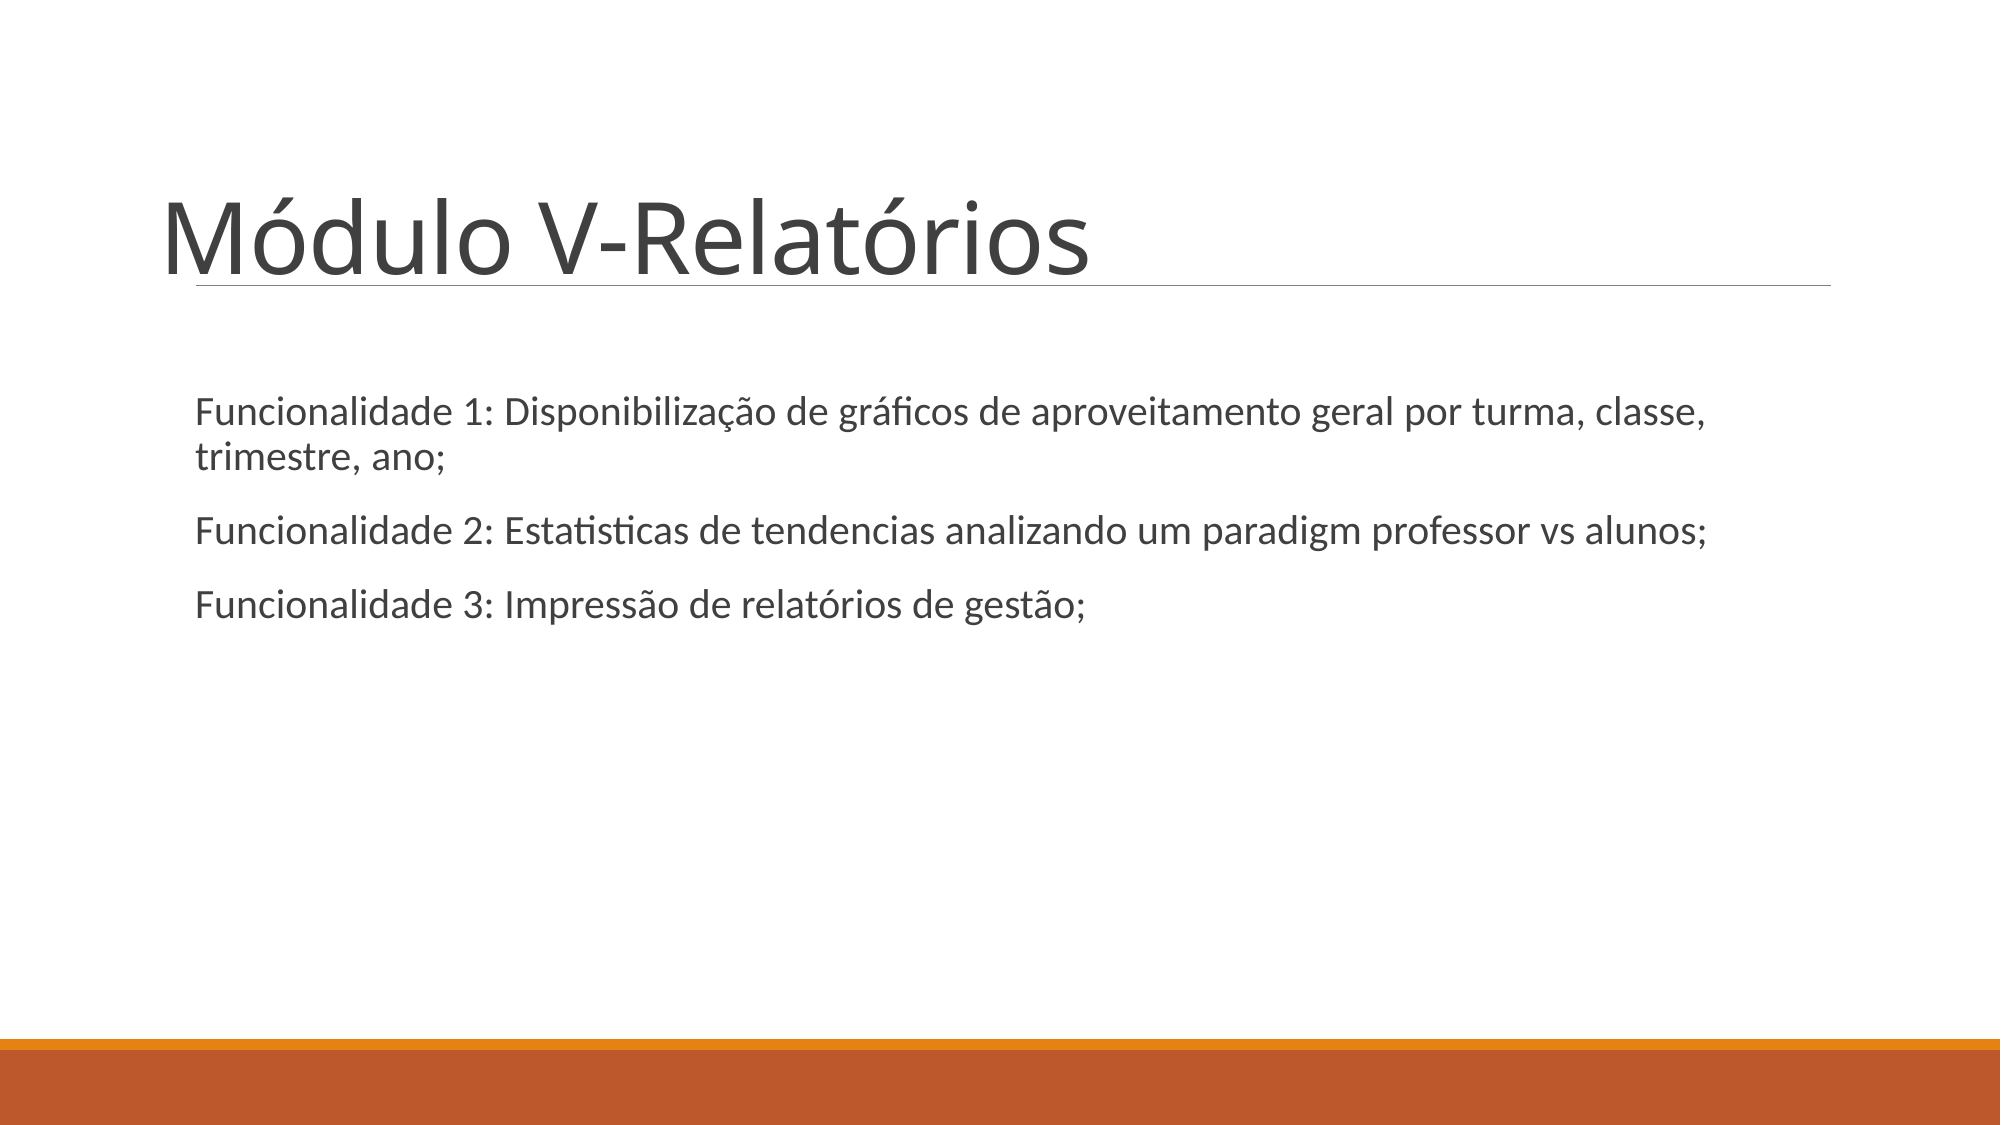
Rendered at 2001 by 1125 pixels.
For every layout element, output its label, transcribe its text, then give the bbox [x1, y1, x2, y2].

list Funcionalidade 1: Disponibilização de gráficos de aproveitamento geral por turma, classe, trimestre, ano; Funcionalidade 2: Estatisticas de tendencias analizando um paradigm professor vs alunos; Funcionalidade 3: Impressão de relatórios de gestão; [180, 302, 1830, 963]
title Módulo V-Relatórios [0, 64, 1451, 303]
